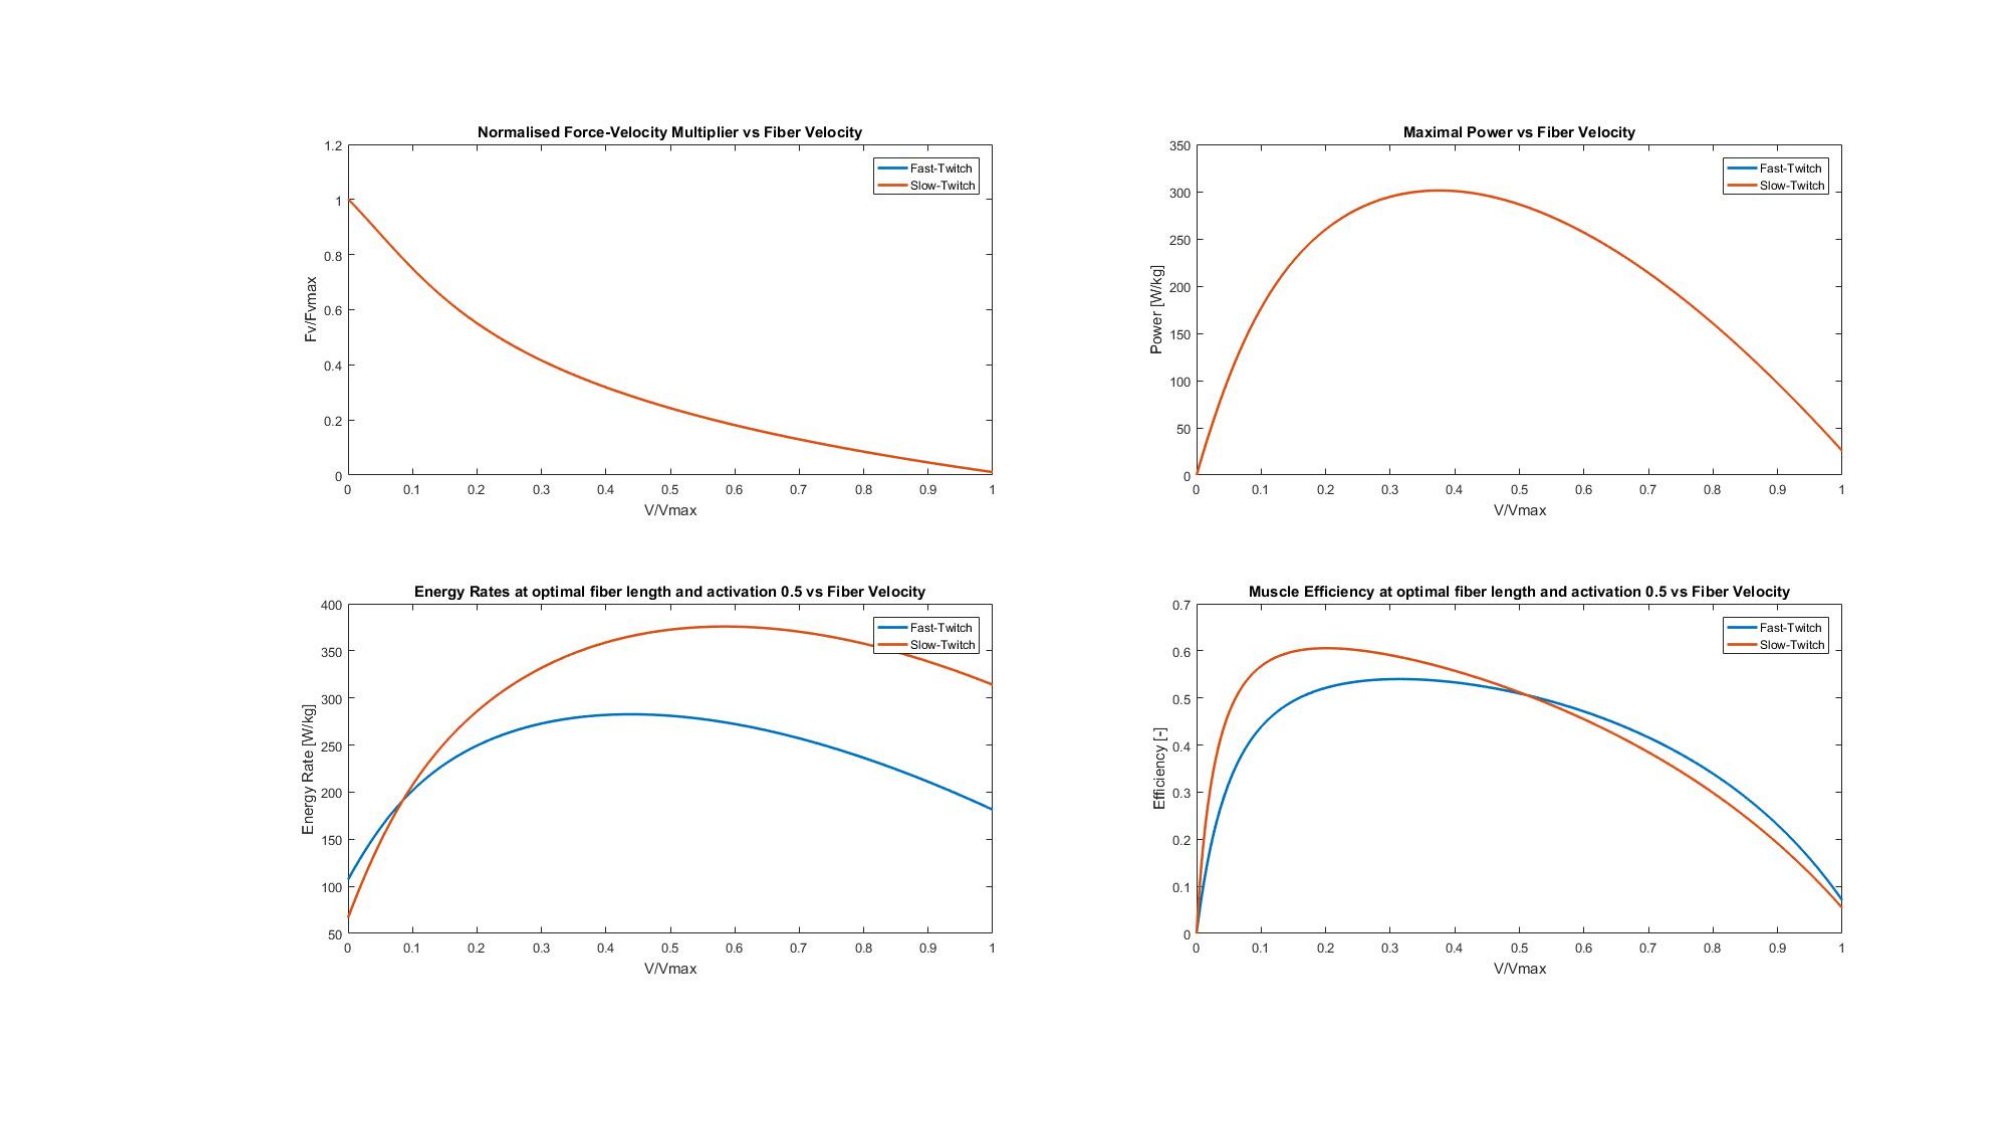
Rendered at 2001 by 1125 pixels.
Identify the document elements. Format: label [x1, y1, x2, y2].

list [97, 72, 2000, 1040]
